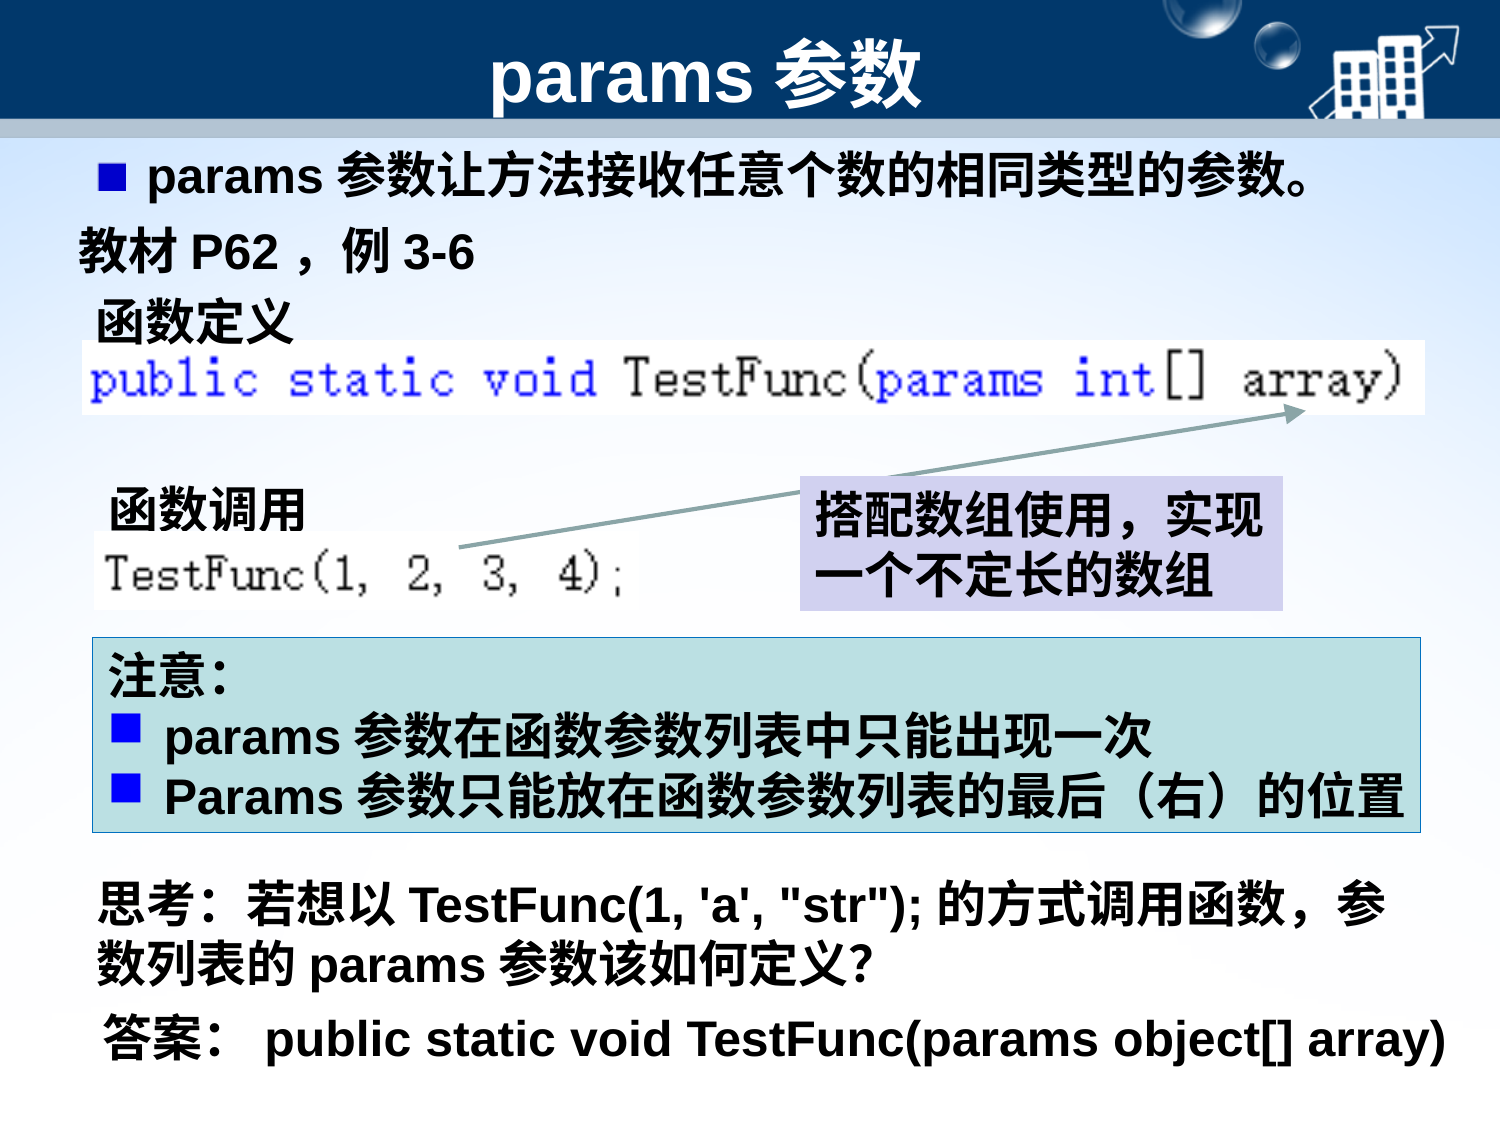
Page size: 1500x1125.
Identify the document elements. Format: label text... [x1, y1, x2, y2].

picture [0, 0, 1500, 1125]
text_box [886, 424, 1237, 476]
text_box 答案：public static void TestFunc(params object[] array) [87, 999, 1475, 1074]
text_box 搭配数组使用，实现一个不定长的数组 [800, 476, 1283, 611]
list params参数让方法接收任意个数的相同类型的参数。 [75, 135, 1425, 211]
text_box 函数调用 [93, 470, 324, 530]
text_box 注意： params参数在函数参数列表中只能出现一次 Params参数只能放在函数参数列表的最后（右）的位置 [92, 637, 1421, 833]
text_box 思考：若想以TestFunc(1, 'a', "str");的方式调用函数，参数列表的params参数该如何定义？ [81, 865, 1425, 1000]
text_box 函数定义 [80, 283, 311, 341]
title params参数 [75, 45, 1338, 100]
text_box [558, 489, 800, 529]
text_box 教材P62，例3-6 [63, 211, 490, 287]
